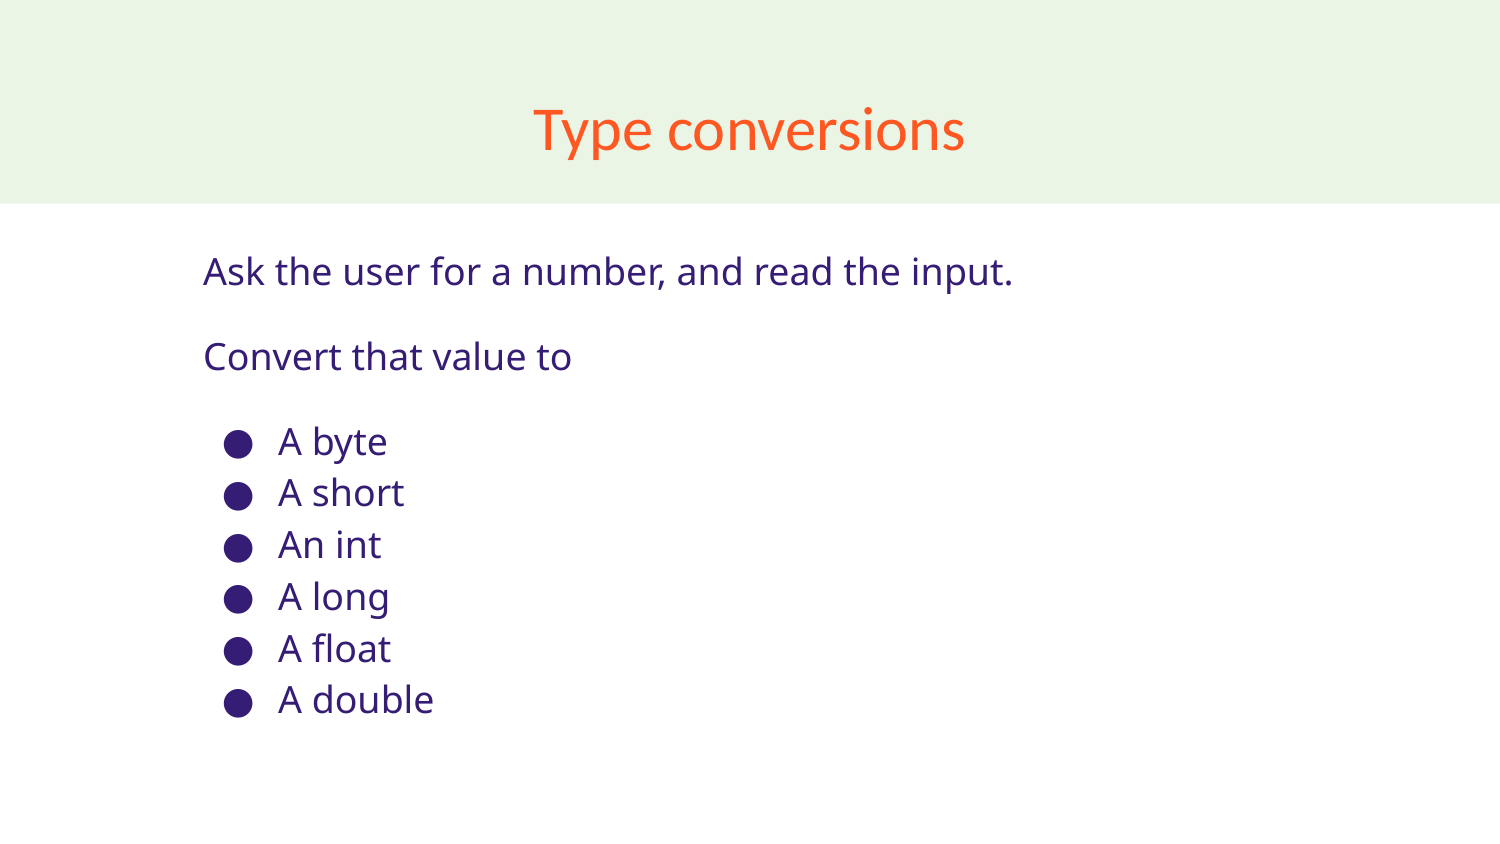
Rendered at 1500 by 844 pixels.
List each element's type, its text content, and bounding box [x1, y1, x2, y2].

list Ask the user for a number, and read the input. Convert that value to A byte A short An int A long A float A double [188, 225, 1389, 787]
text_box [0, 0, 1500, 204]
title Type conversions [51, 72, 1449, 167]
